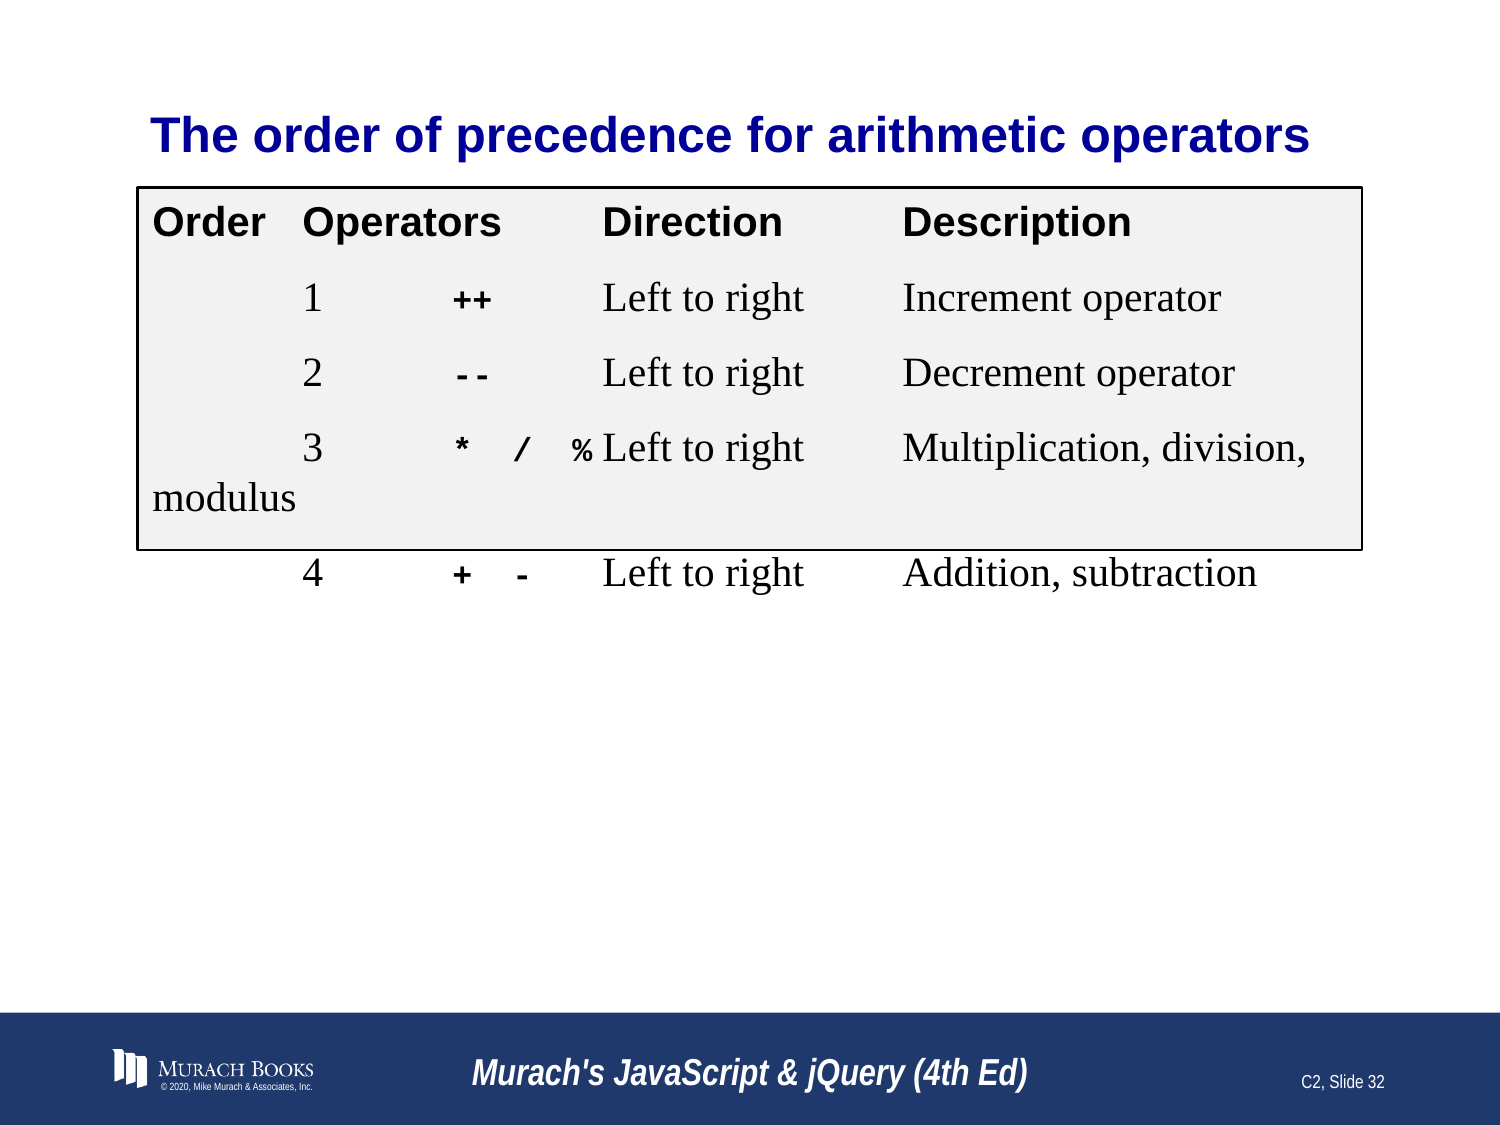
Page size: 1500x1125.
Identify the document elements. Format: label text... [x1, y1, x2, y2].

title The order of precedence for arithmetic operators [150, 102, 1350, 164]
slide_number Murach's JavaScript & jQuery (4th Ed) [463, 1025, 1050, 1100]
list Order Operators Direction Description 1 ++ Left to right Increment operator 2 -- Left to right Decrement operator 3 * / % Left to right Multiplication, division, modulus 4 + - Left to right Addition, subtraction [135, 185, 1365, 553]
footer © 2020, Mike Murach & Associates, Inc. [12, 1025, 463, 1100]
slide_number C2, Slide 32 [1087, 1025, 1400, 1100]
